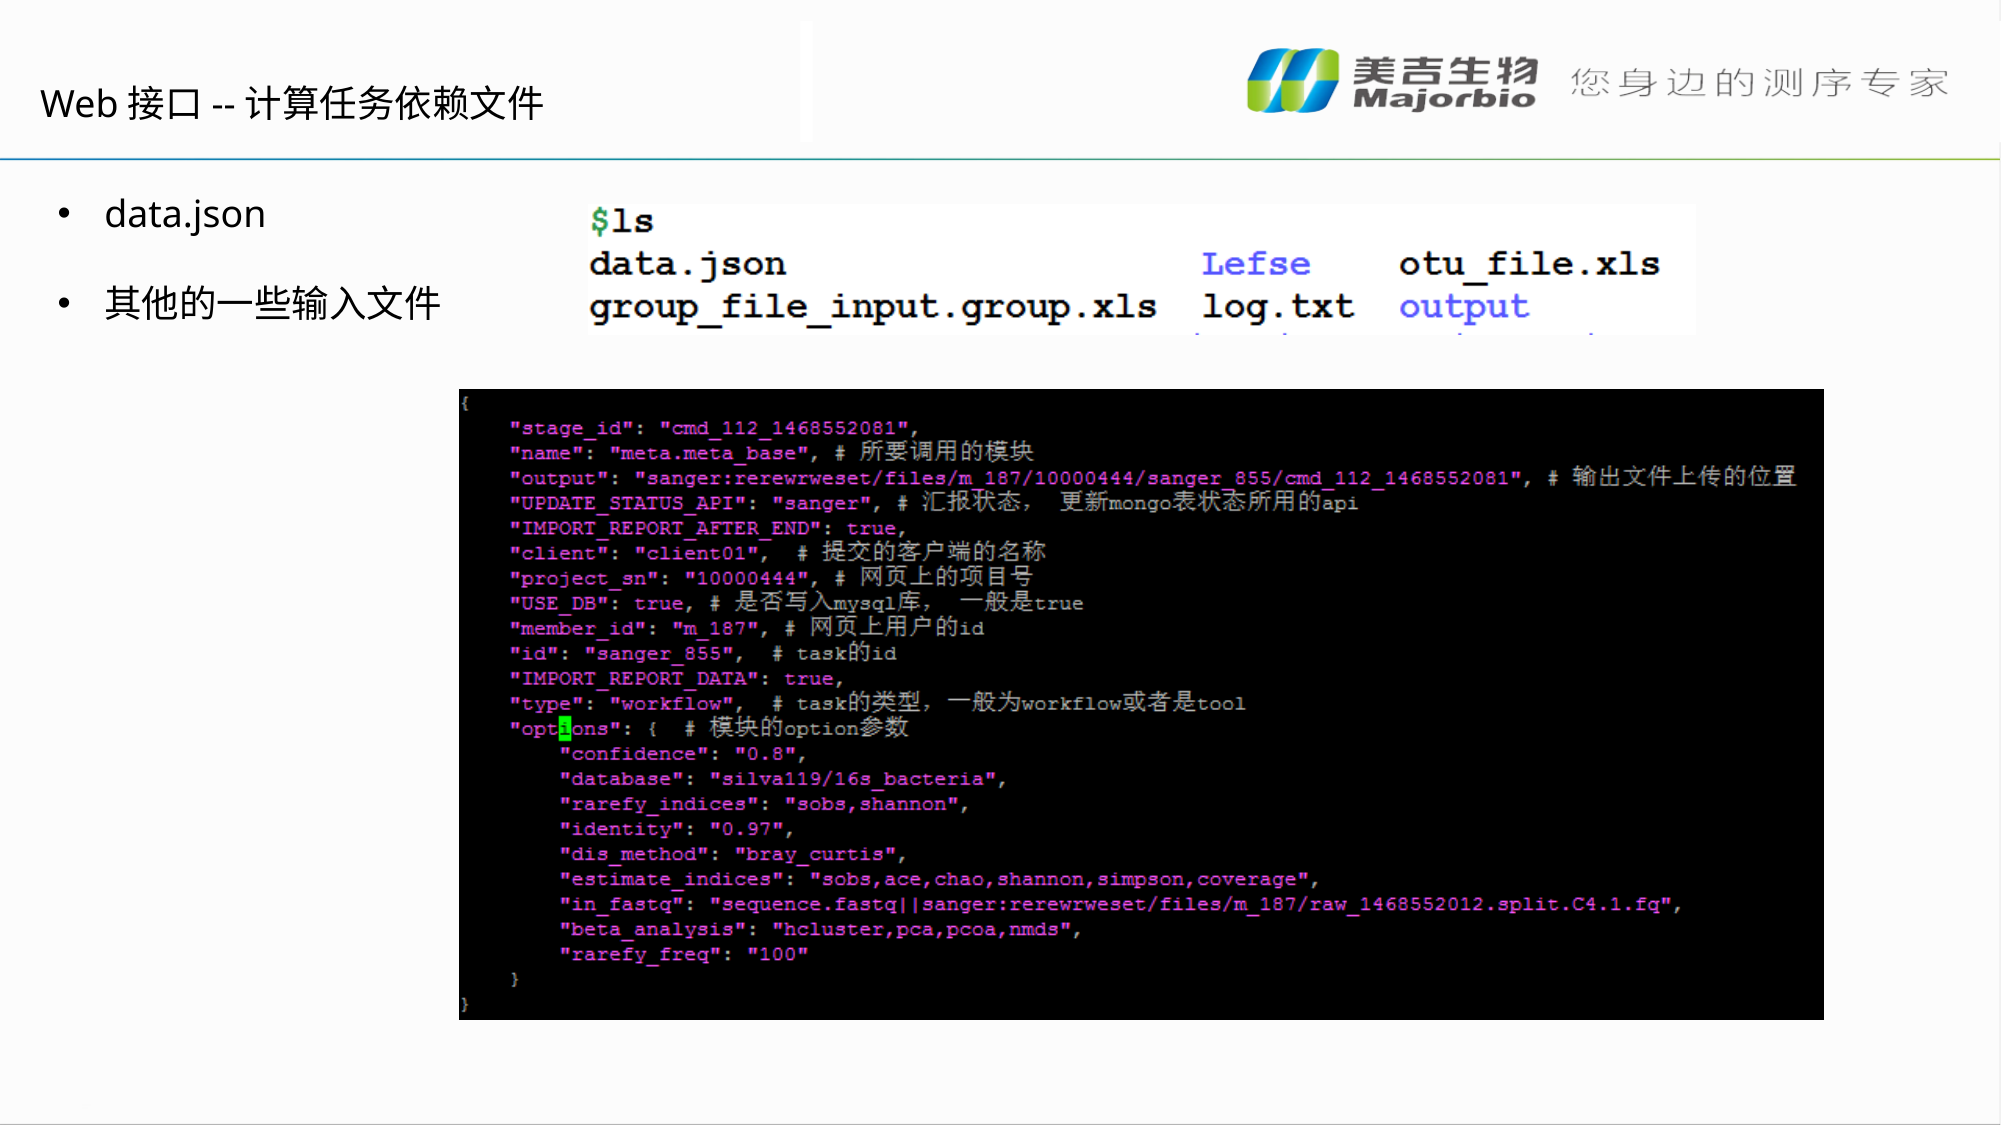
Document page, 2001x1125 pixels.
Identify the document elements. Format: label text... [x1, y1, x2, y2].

picture [0, 0, 2001, 1125]
text_box Web接口--计算任务依赖文件 [25, 72, 560, 133]
text_box data.json 其他的一些输入文件 [42, 182, 457, 333]
